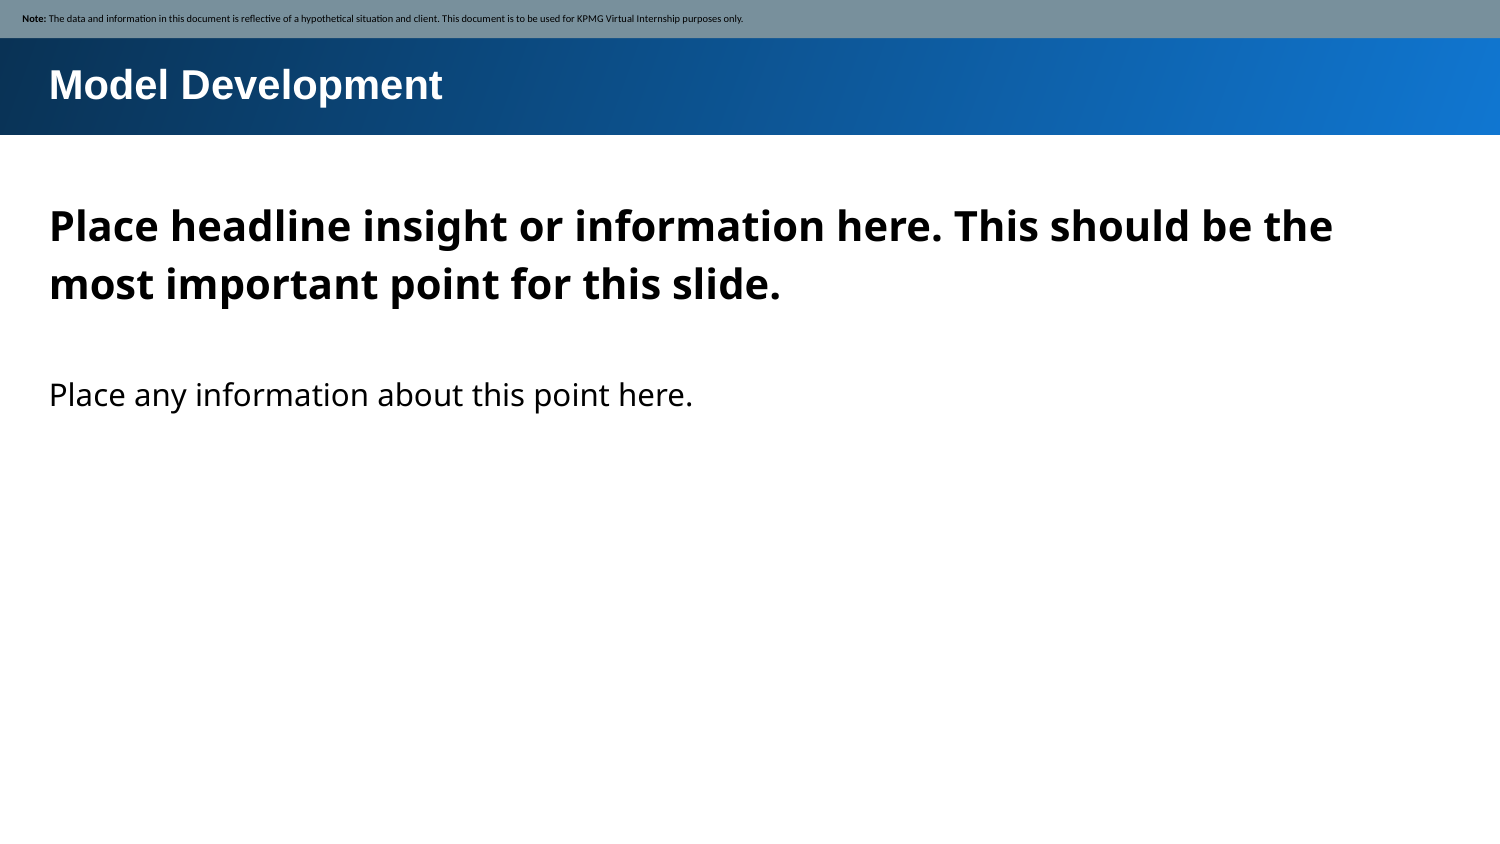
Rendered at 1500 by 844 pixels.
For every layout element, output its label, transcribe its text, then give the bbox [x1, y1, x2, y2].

text_box [0, 39, 1500, 135]
text_box Model Development [33, 43, 1439, 124]
text_box Note: The data and information in this document is reflective of a hypothetical situation and client. This document is to be used for KPMG Virtual Internship purposes only. [0, 0, 1500, 39]
text_box Place any information about this point here. [33, 355, 712, 429]
text_box Place headline insight or information here. This should be the most important point for this slide. [33, 177, 1439, 323]
